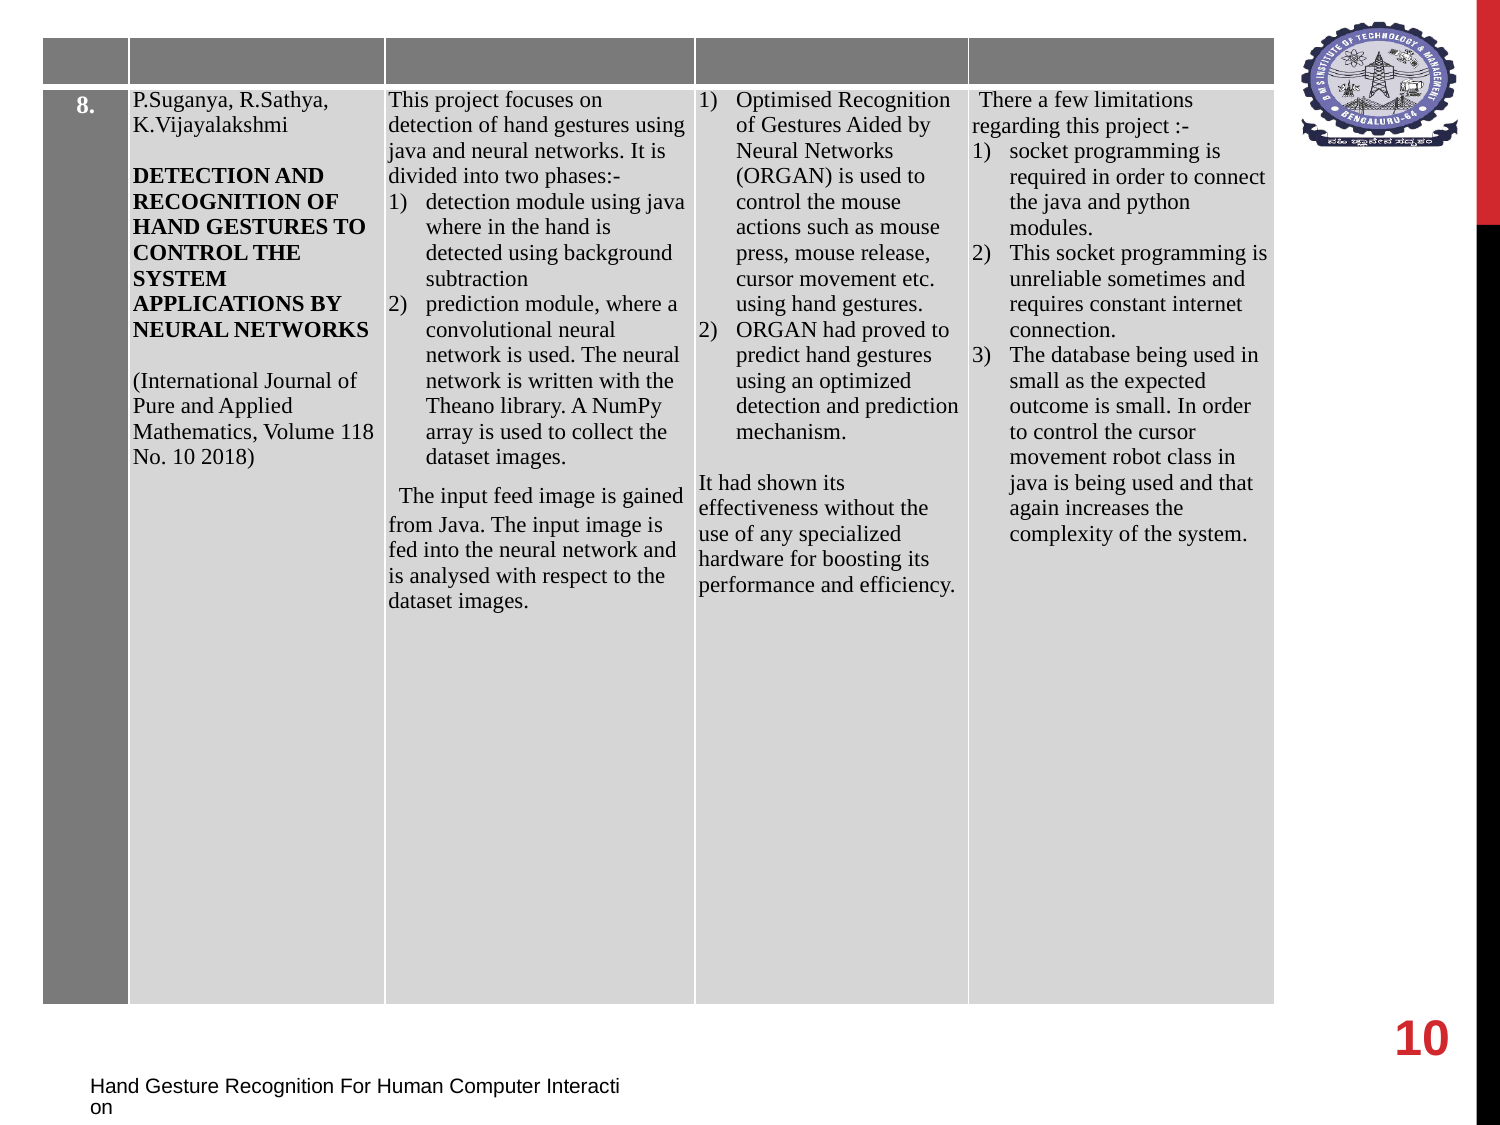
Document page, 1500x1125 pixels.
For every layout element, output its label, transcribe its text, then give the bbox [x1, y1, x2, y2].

table_header [969, 38, 1274, 84]
table_cell Optimised Recognition of Gestures Aided by Neural Networks (ORGAN) is used to control the mouse actions such as mouse press, mouse release, cursor movement etc. using hand gestures. ORGAN had proved to predict hand gestures using an optimized detection and prediction mechanism. It had shown its effectiveness without the use of any specialized hardware for boosting its performance and efficiency. [696, 90, 968, 1004]
picture [1300, 21, 1458, 148]
table_header [130, 38, 384, 84]
slide_number 10 [1379, 1005, 1500, 1066]
table_cell 8. [43, 90, 128, 1004]
footer Hand Gesture Recognition For Human Computer Interaction [75, 1065, 638, 1112]
table_cell This project focuses on detection of hand gestures using java and neural networks. It is divided into two phases:- detection module using java where in the hand is detected using background subtraction prediction module, where a convolutional neural network is used. The neural network is written with the Theano library. A NumPy array is used to collect the dataset images. The input feed image is gained from Java. The input image is fed into the neural network and is analysed with respect to the dataset images. [386, 90, 694, 1004]
table_header [43, 38, 128, 84]
table_header [696, 38, 968, 84]
table_header [386, 38, 694, 84]
table_cell P.Suganya, R.Sathya, K.Vijayalakshmi DETECTION AND RECOGNITION OF HAND GESTURES TO CONTROL THE SYSTEM APPLICATIONS BY NEURAL NETWORKS (International Journal of Pure and Applied Mathematics, Volume 118 No. 10 2018) [130, 90, 384, 1004]
table_cell There a few limitations regarding this project :- socket programming is required in order to connect the java and python modules. This socket programming is unreliable sometimes and requires constant internet connection. The database being used in small as the expected outcome is small. In order to control the cursor movement robot class in java is being used and that again increases the complexity of the system. [969, 90, 1274, 1004]
